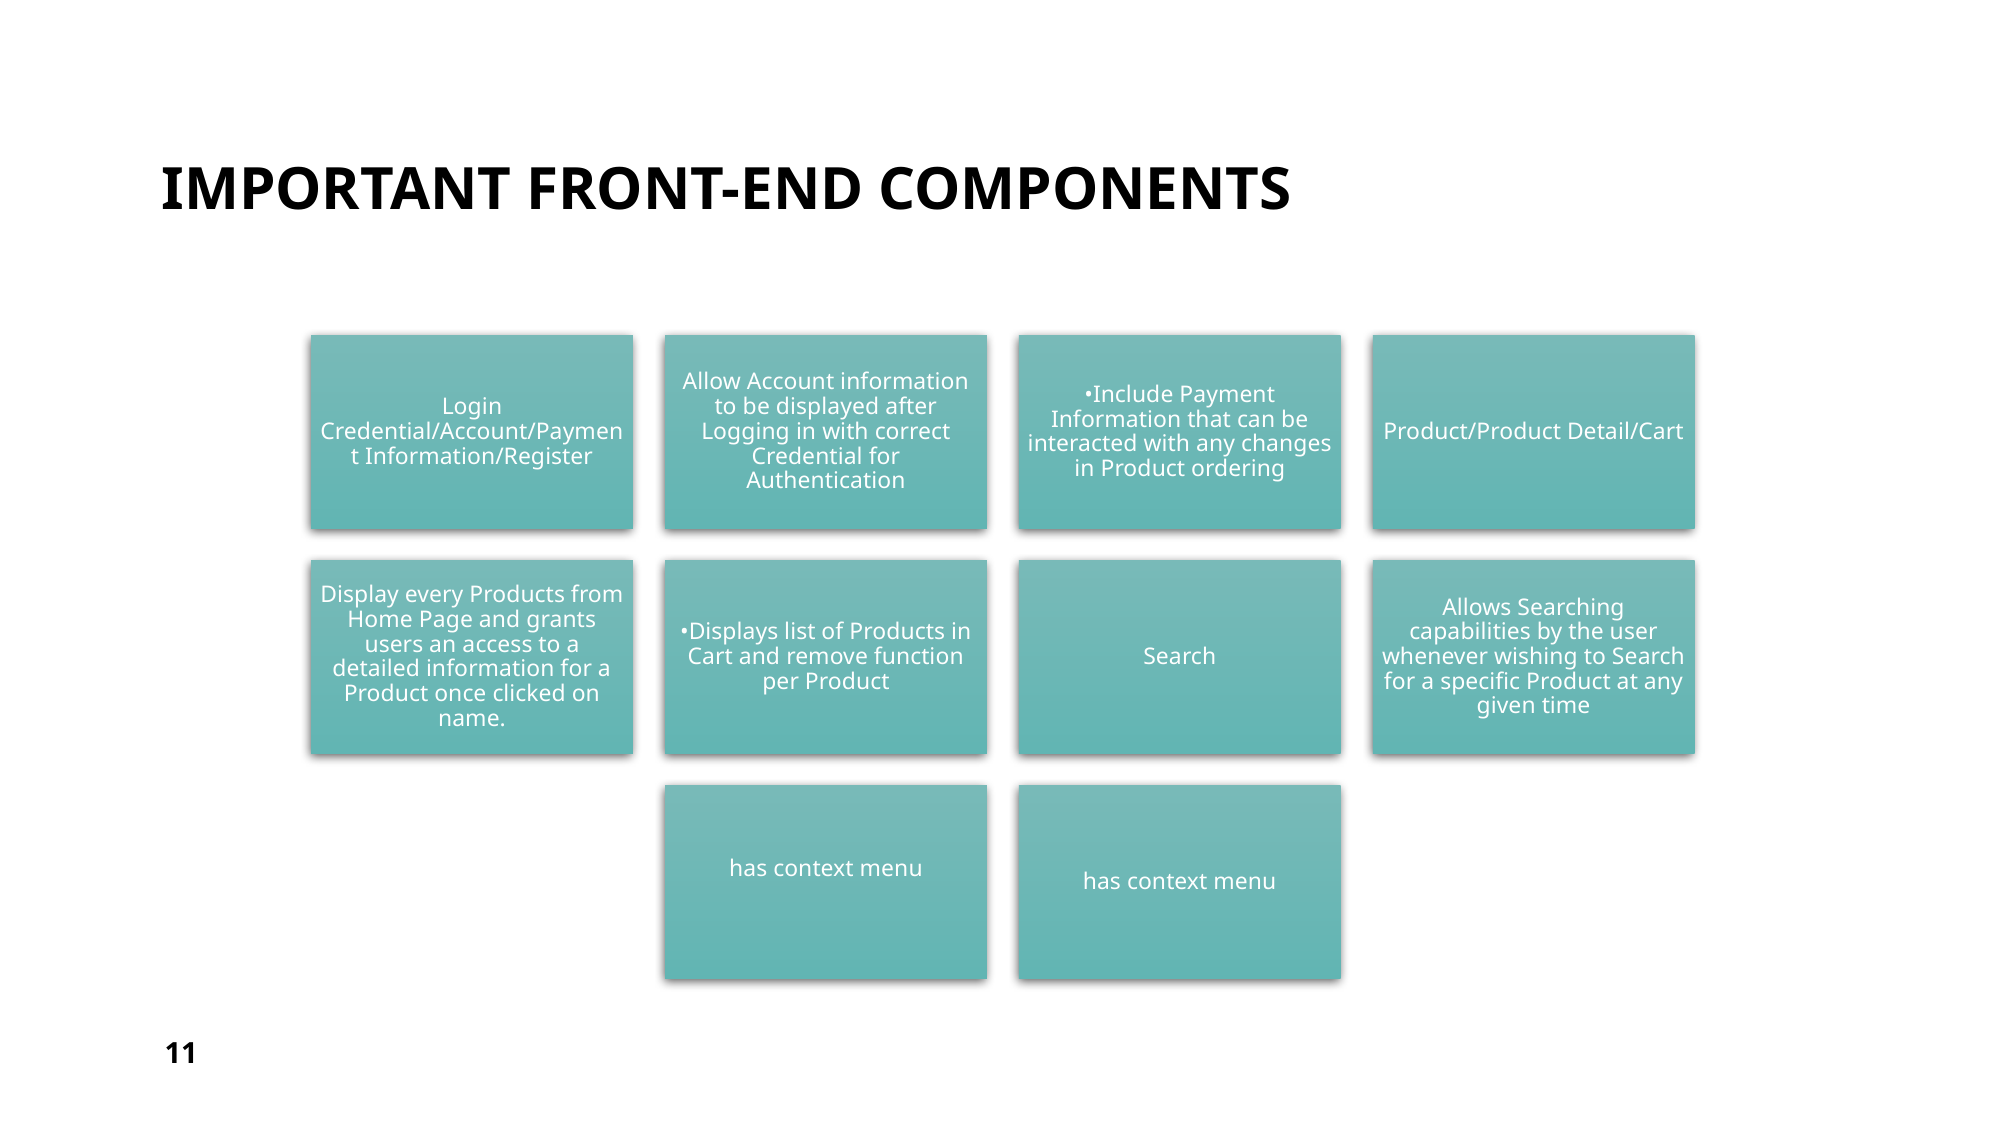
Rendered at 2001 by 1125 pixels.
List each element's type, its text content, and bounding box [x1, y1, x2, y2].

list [149, 335, 1857, 980]
title Important front-end components [146, 11, 1854, 230]
slide_number 11 [149, 1024, 588, 1085]
